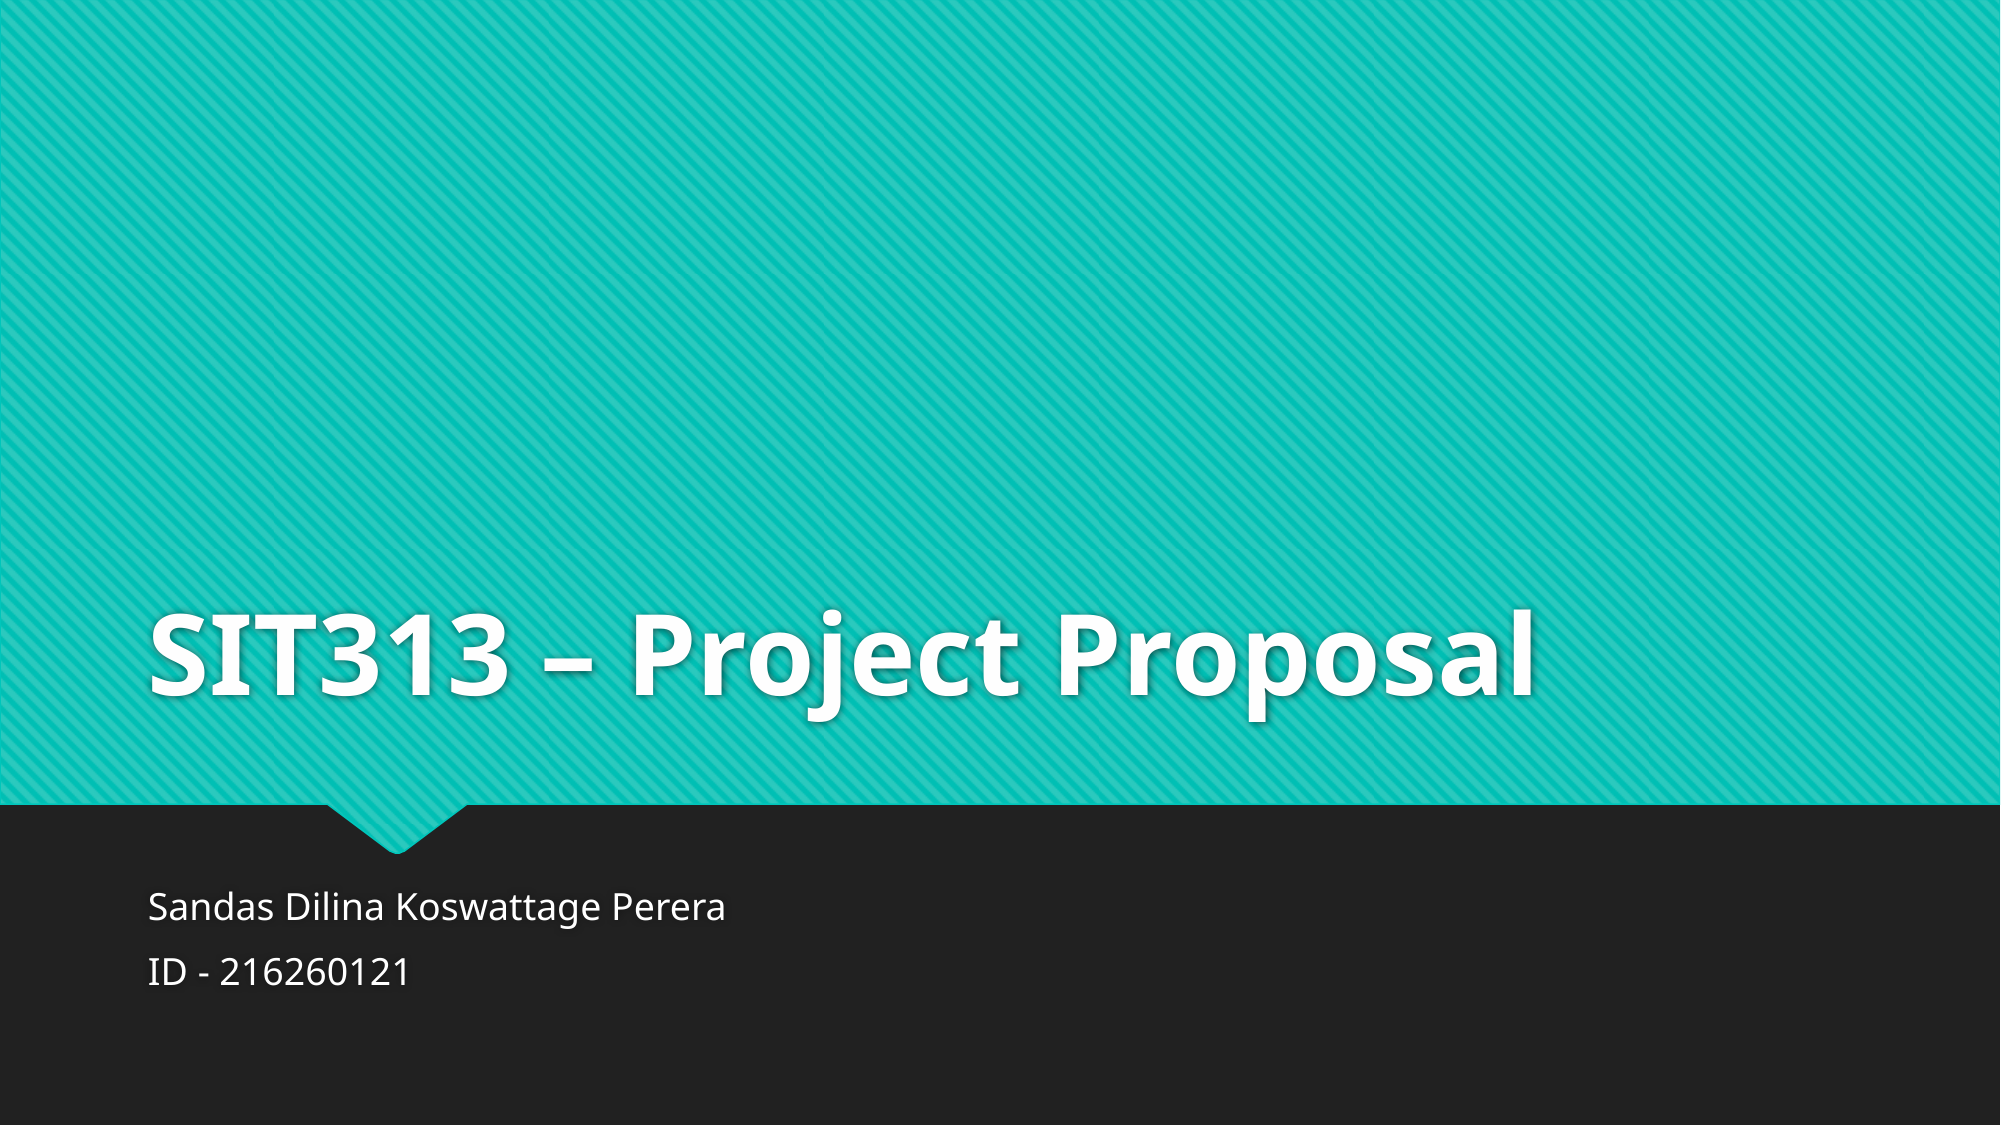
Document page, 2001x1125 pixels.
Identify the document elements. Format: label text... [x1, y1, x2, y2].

subtitle Sandas Dilina Koswattage Perera ID - 216260121 [132, 875, 1868, 1010]
title SIT313 – Project Proposal [132, 237, 1868, 726]
